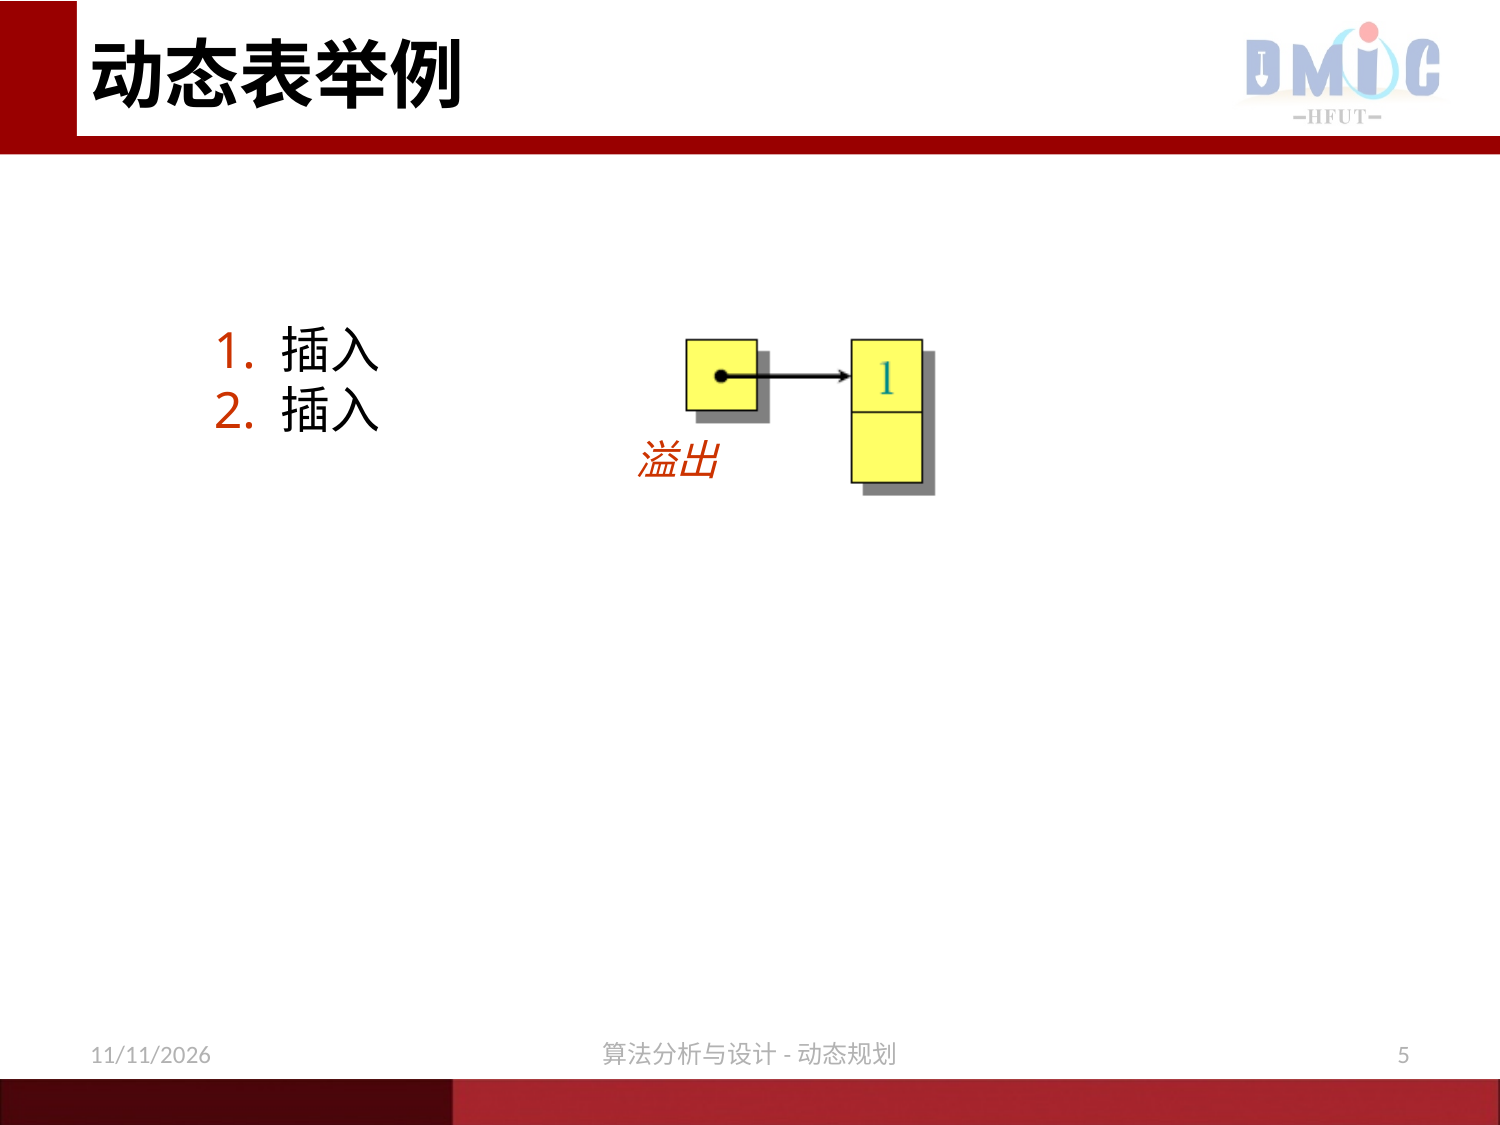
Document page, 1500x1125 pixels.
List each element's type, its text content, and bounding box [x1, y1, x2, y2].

text_box 溢出 [620, 426, 661, 492]
footer 算法分析与设计-动态规划 [466, 1023, 1034, 1084]
picture [0, 1079, 1500, 1125]
picture [666, 298, 963, 528]
text_box 1. 插入 2. 插入 [199, 311, 396, 446]
slide_number 5 [1074, 1023, 1425, 1084]
text_box 动态表举例 [74, 20, 1425, 129]
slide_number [75, 1023, 425, 1084]
